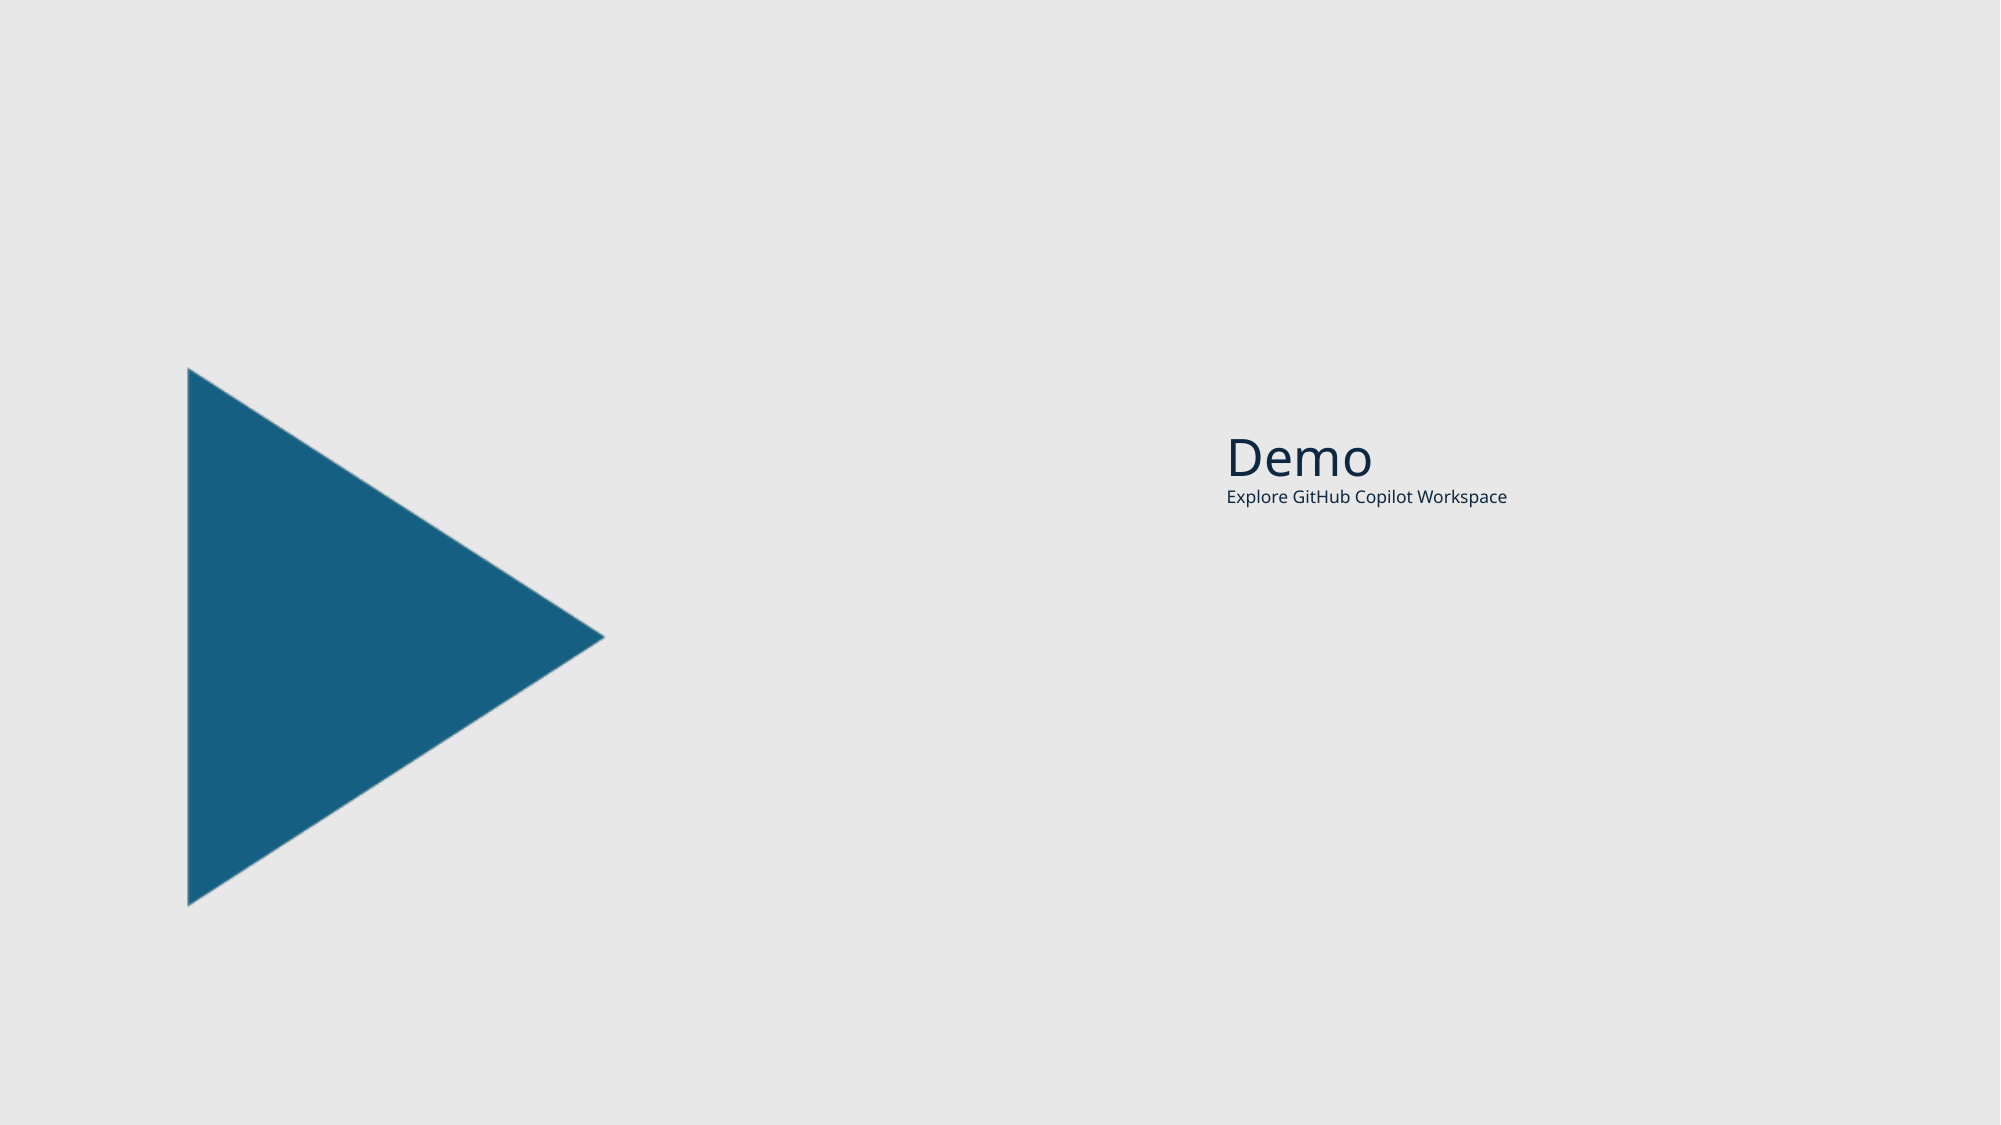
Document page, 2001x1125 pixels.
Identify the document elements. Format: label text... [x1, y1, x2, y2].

picture [55, 297, 736, 978]
title Demo Explore GitHub Copilot Workspace [1211, 424, 2000, 638]
